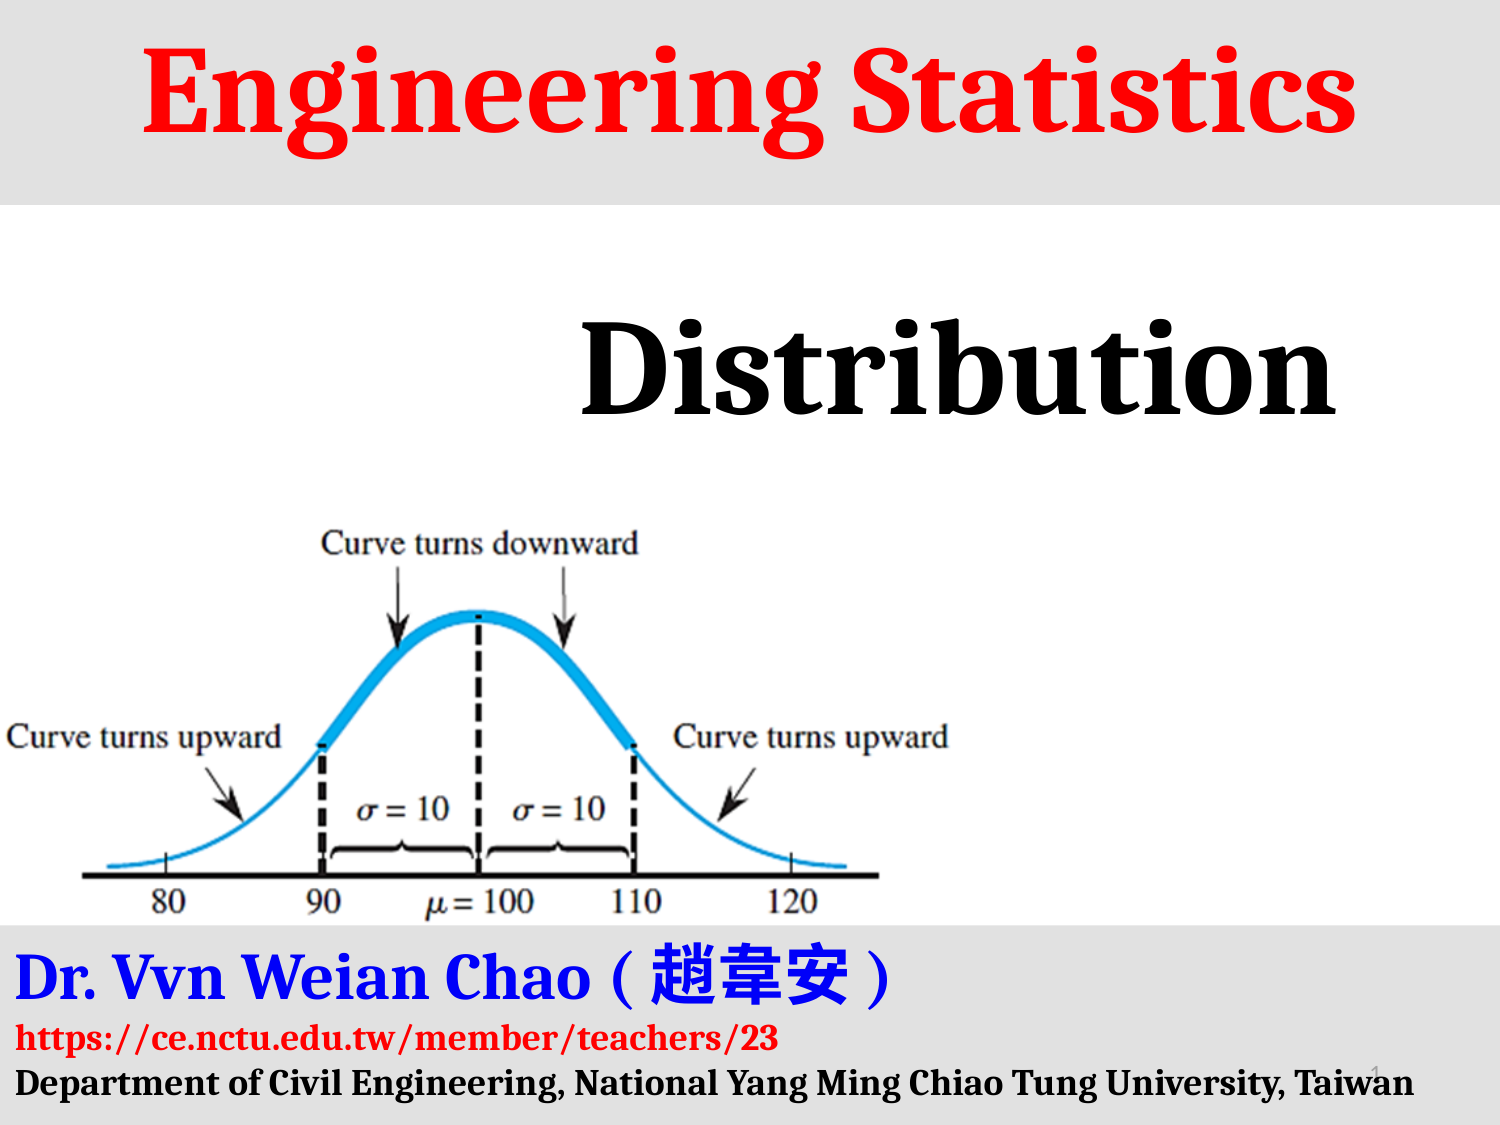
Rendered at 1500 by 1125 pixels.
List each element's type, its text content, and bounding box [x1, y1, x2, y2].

text_box Dr. Vvn Weian Chao (趙韋安) https://ce.nctu.edu.tw/member/teachers/23 Department of Civil Engineering, National Yang Ming Chiao Tung University, Taiwan [0, 925, 1500, 1125]
slide_number 1 [1059, 1042, 1397, 1103]
text_box Engineering Statistics [0, 0, 1500, 205]
picture [0, 509, 982, 926]
text_box Distribution [430, 269, 1488, 446]
